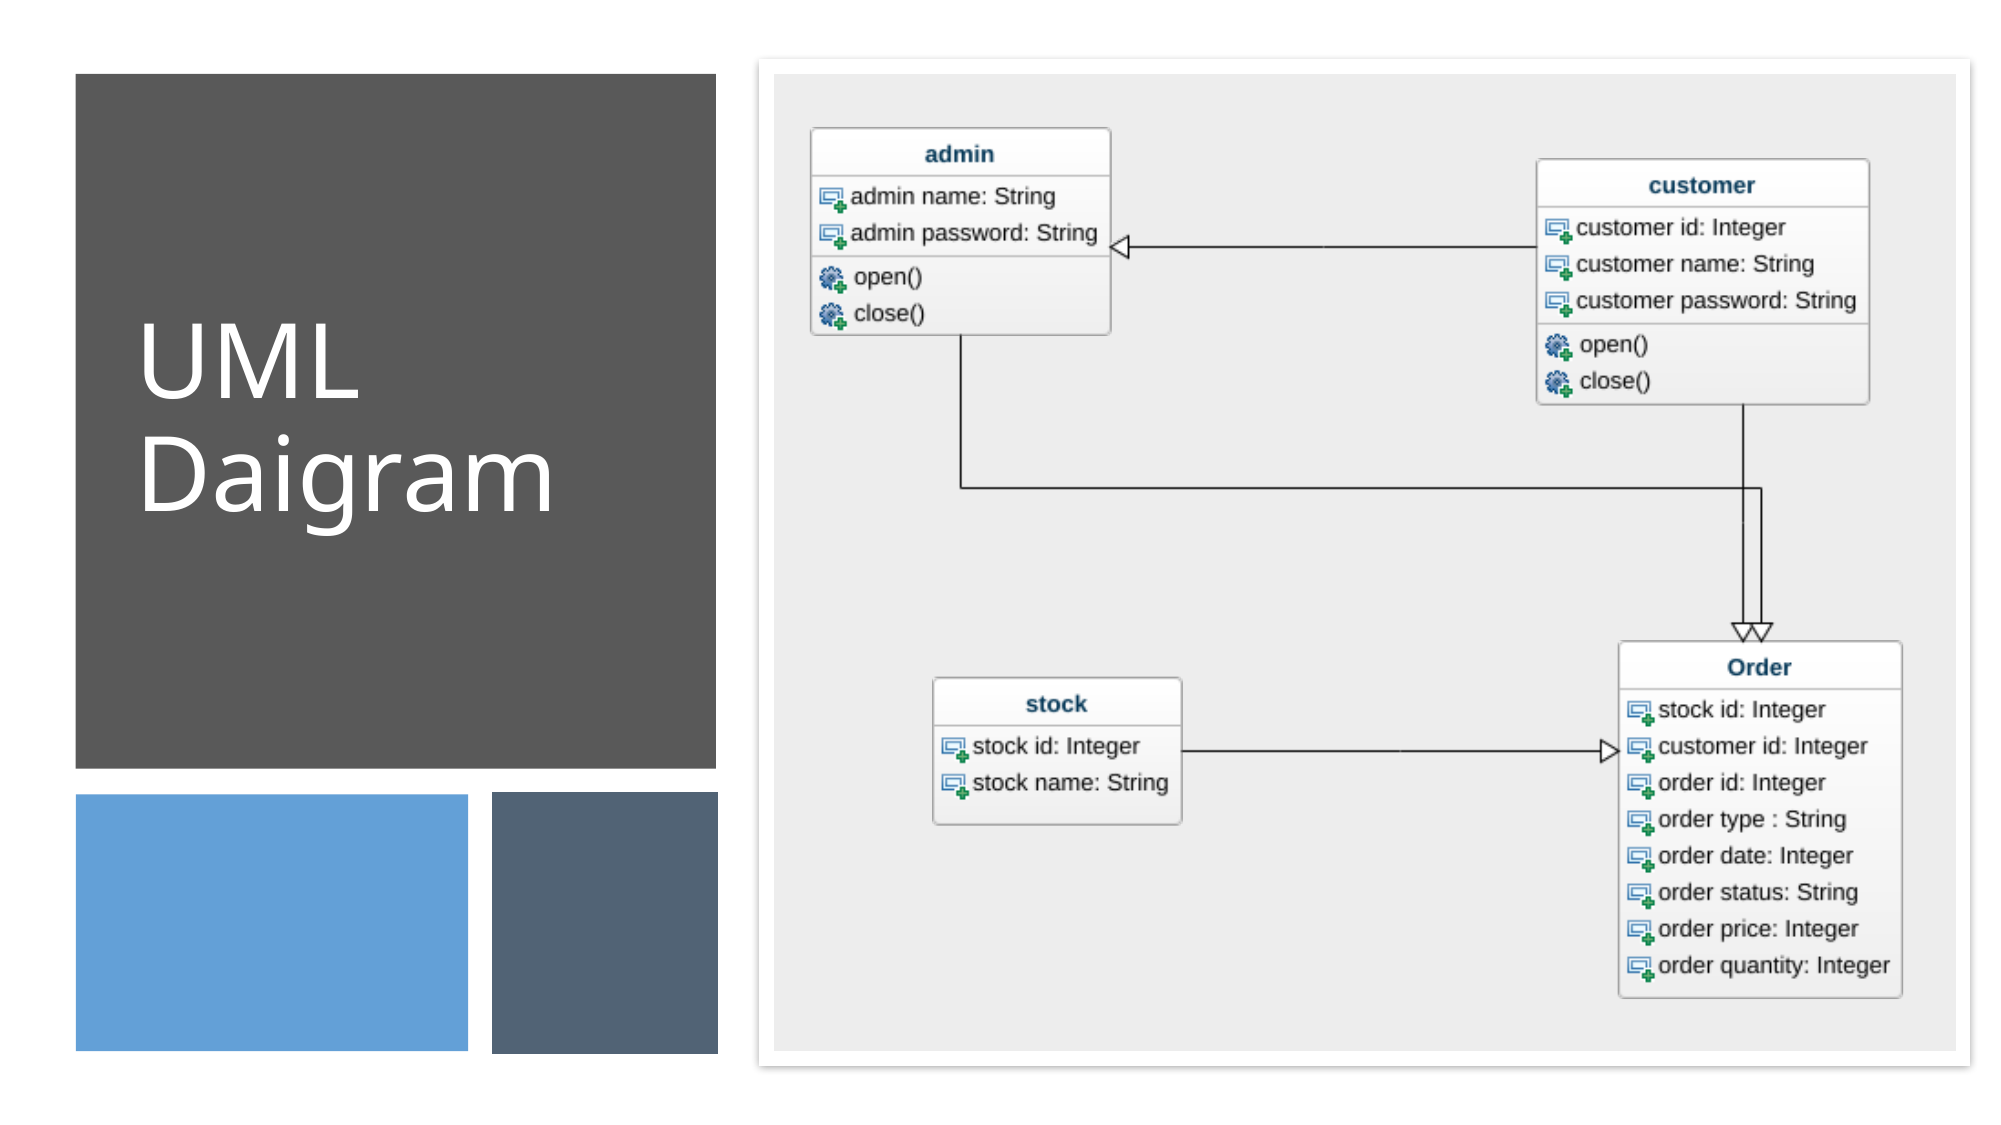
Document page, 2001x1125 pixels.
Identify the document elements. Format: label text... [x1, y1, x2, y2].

text_box [493, 793, 717, 1053]
text_box [75, 73, 717, 770]
title UML Daigram [120, 152, 672, 690]
text_box [75, 793, 469, 1052]
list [773, 73, 1956, 1052]
